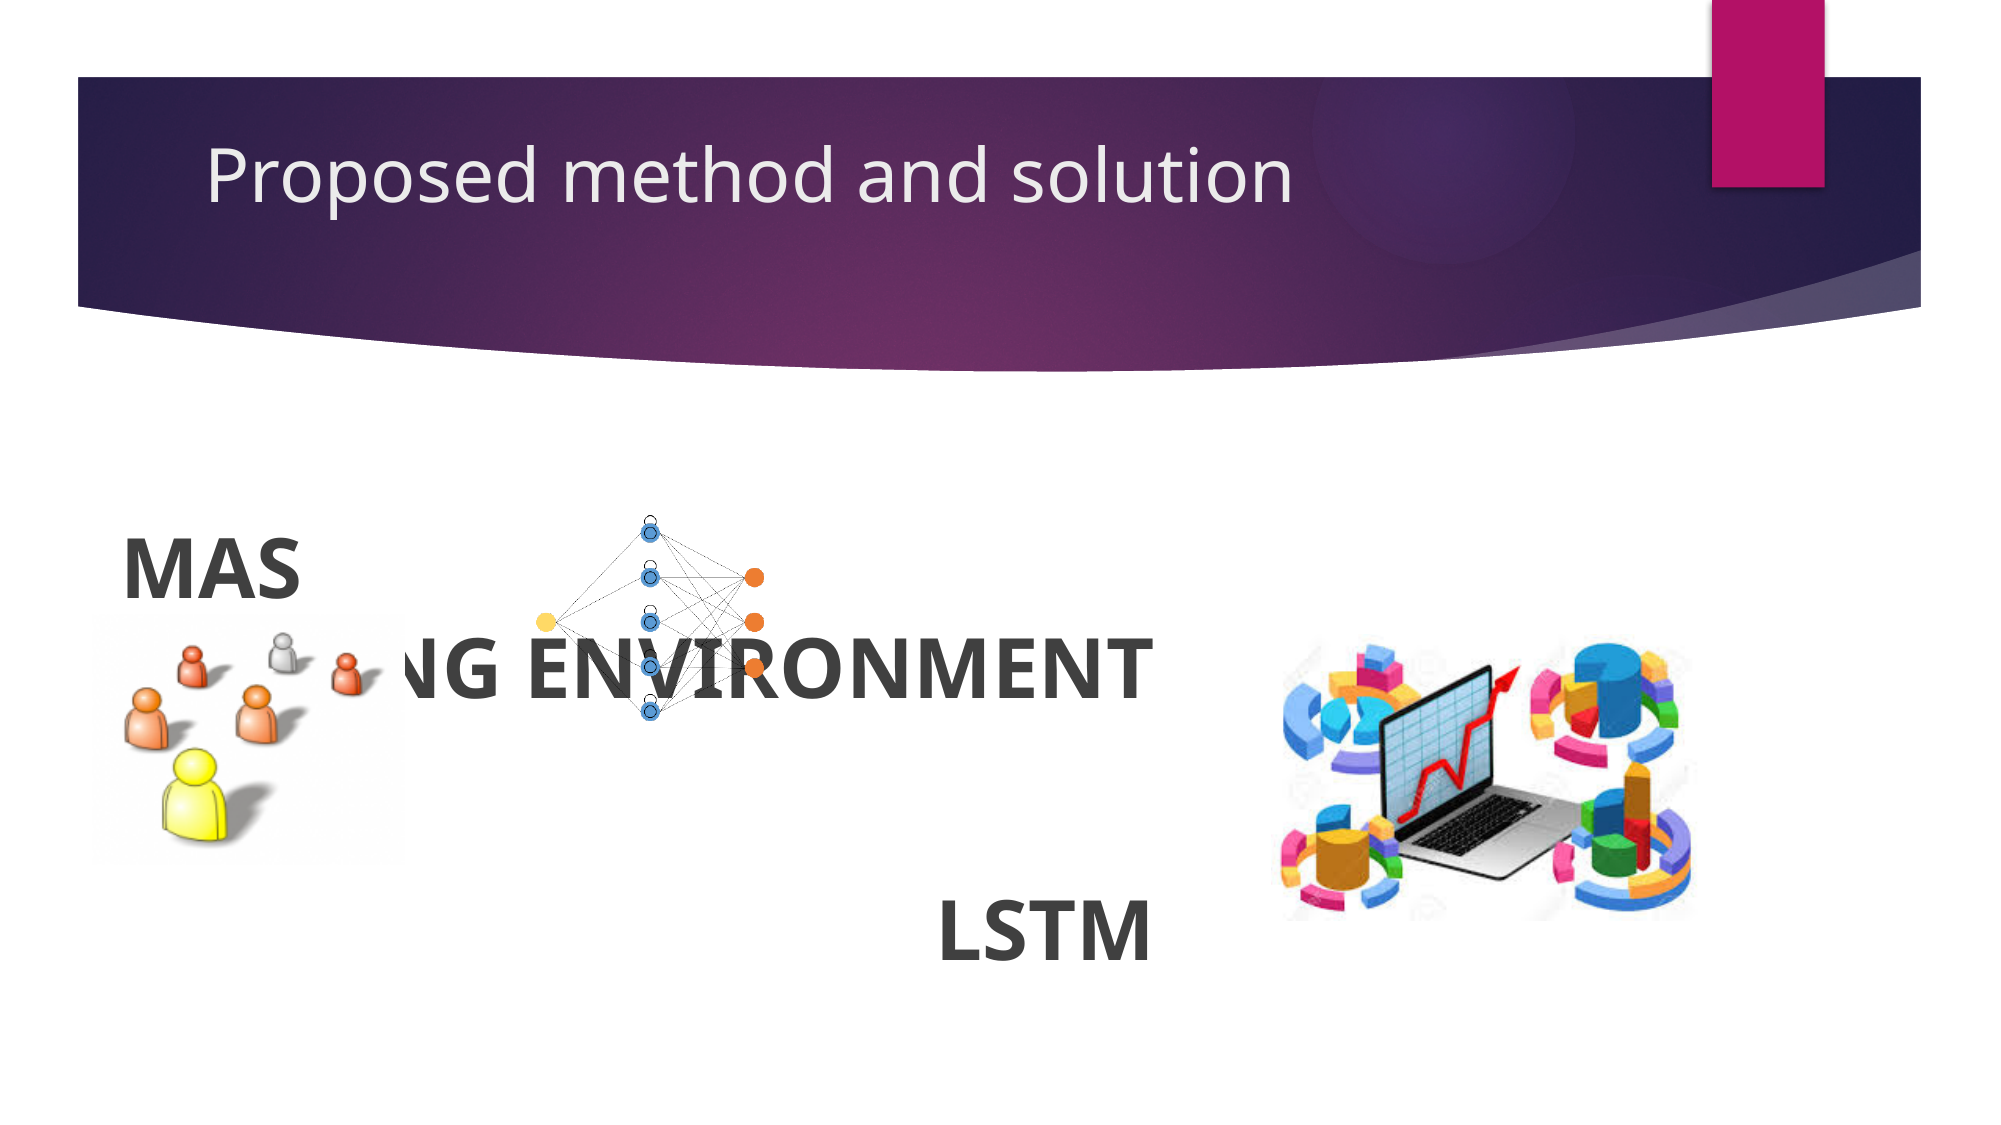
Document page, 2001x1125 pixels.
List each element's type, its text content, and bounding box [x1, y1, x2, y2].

list MAS TRADING ENVIRONMENT LSTM [105, 427, 2000, 988]
picture [535, 514, 764, 722]
title Proposed method and solution [189, 159, 1627, 276]
picture [1271, 634, 1702, 921]
picture [92, 614, 406, 865]
